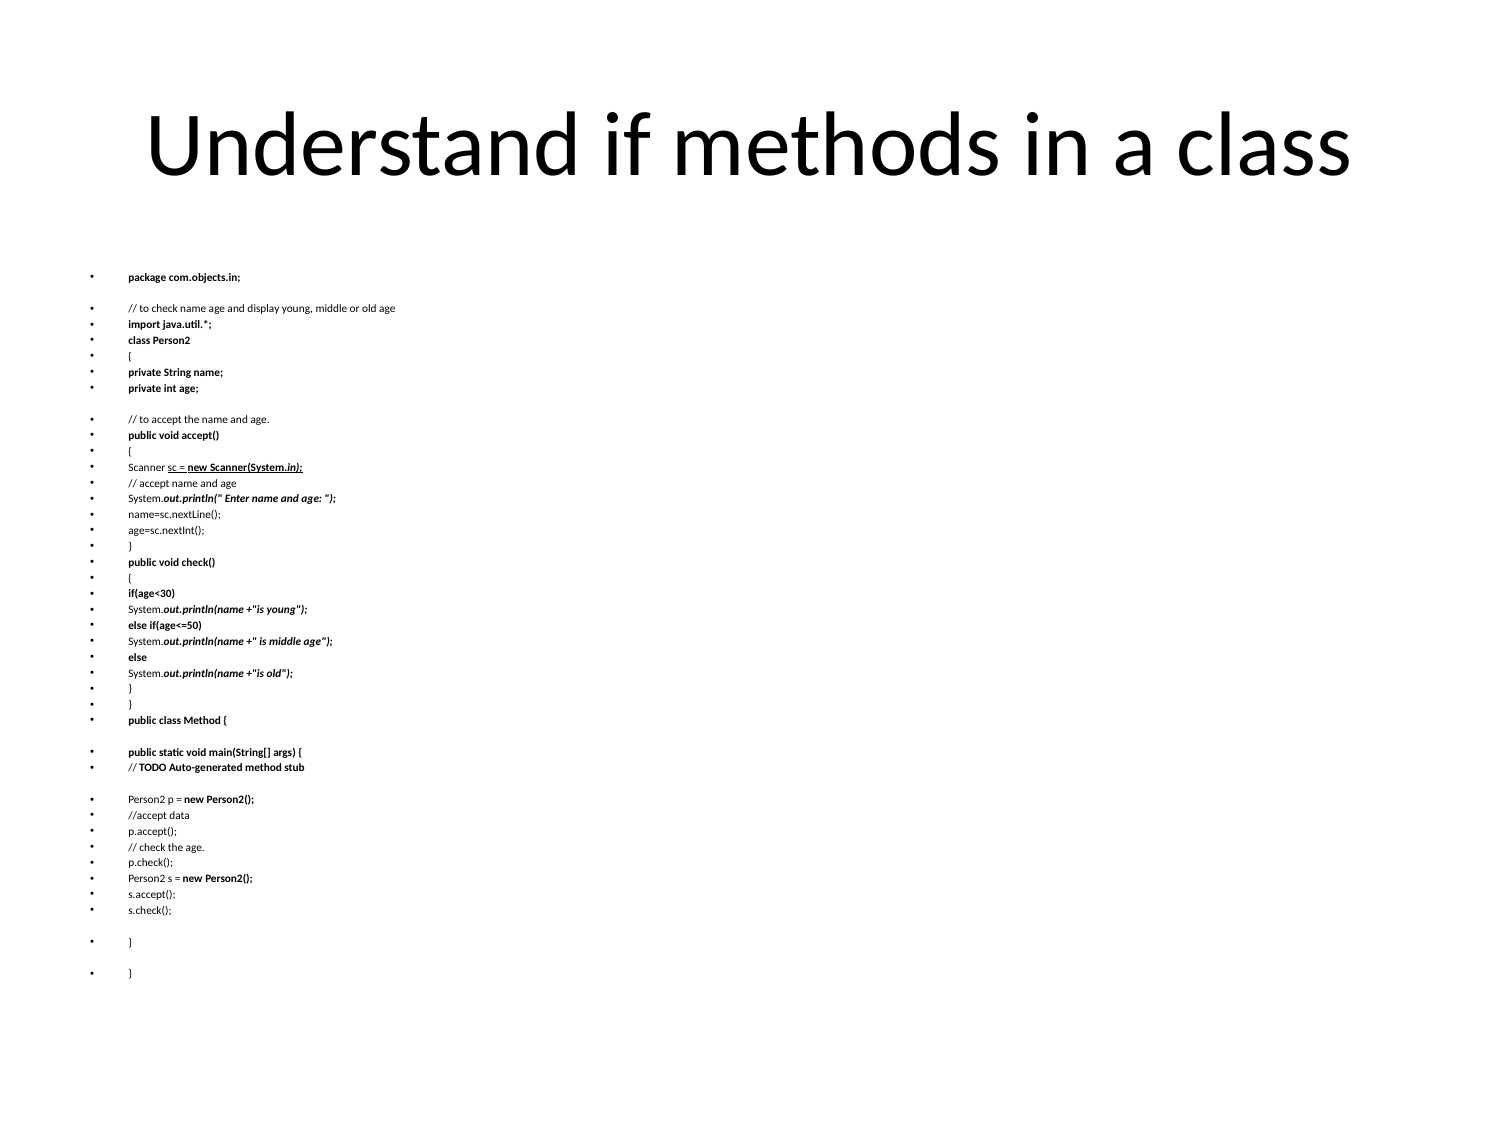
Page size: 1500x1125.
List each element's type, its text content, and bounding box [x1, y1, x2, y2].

list package com.objects.in; // to check name age and display young, middle or old age import java.util.*; class Person2 { private String name; private int age; // to accept the name and age. public void accept() { Scanner sc = new Scanner(System.in); // accept name and age System.out.println(" Enter name and age: "); name=sc.nextLine(); age=sc.nextInt(); } public void check() { if(age<30) System.out.println(name +"is young"); else if(age<=50) System.out.println(name +" is middle age"); else System.out.println(name +"is old"); } } public class Method { public static void main(String[] args) { // TODO Auto-generated method stub Person2 p = new Person2(); //accept data p.accept(); // check the age. p.check(); Person2 s = new Person2(); s.accept(); s.check(); } } [75, 262, 1425, 1005]
title Understand if methods in a class [75, 45, 1425, 233]
